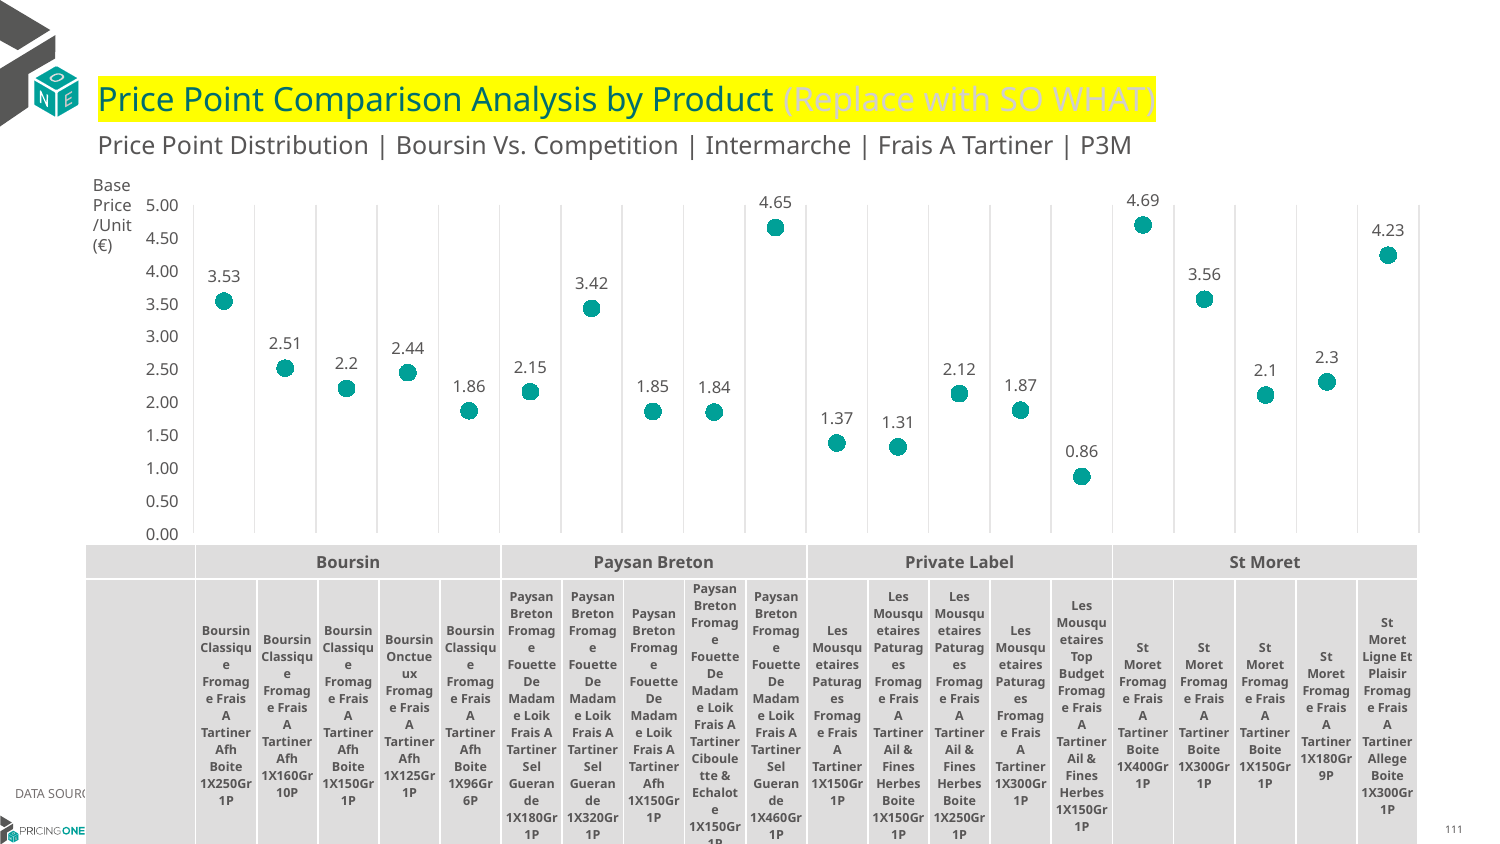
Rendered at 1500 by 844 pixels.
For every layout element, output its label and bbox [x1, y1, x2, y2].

table_cell [1174, 580, 1234, 844]
table_cell [380, 580, 439, 844]
table_cell [624, 580, 684, 844]
table_header [196, 547, 500, 578]
table_cell [196, 580, 256, 844]
table_cell [869, 580, 928, 844]
table_header [86, 545, 195, 578]
table_cell [258, 580, 317, 844]
table_cell [1052, 580, 1112, 844]
chart [120, 187, 1420, 547]
slide_number [1419, 815, 1479, 844]
table_cell [563, 580, 623, 844]
table_cell [86, 580, 195, 844]
table_cell [1236, 580, 1295, 844]
table_cell [1297, 580, 1356, 844]
table_cell [808, 580, 867, 844]
table_cell [441, 580, 500, 844]
table_cell [1358, 580, 1417, 844]
table_header [808, 547, 1112, 578]
text_box [87, 169, 143, 260]
table_header [502, 547, 806, 578]
table_cell [1113, 580, 1173, 844]
table_cell [319, 580, 378, 844]
list [82, 127, 1418, 186]
table_cell [747, 580, 806, 844]
table_cell [502, 580, 561, 844]
table_cell [991, 580, 1050, 844]
table_cell [685, 580, 745, 844]
list [0, 776, 85, 814]
table_cell [930, 580, 989, 844]
table_header [1113, 547, 1417, 578]
title [82, 0, 1418, 127]
